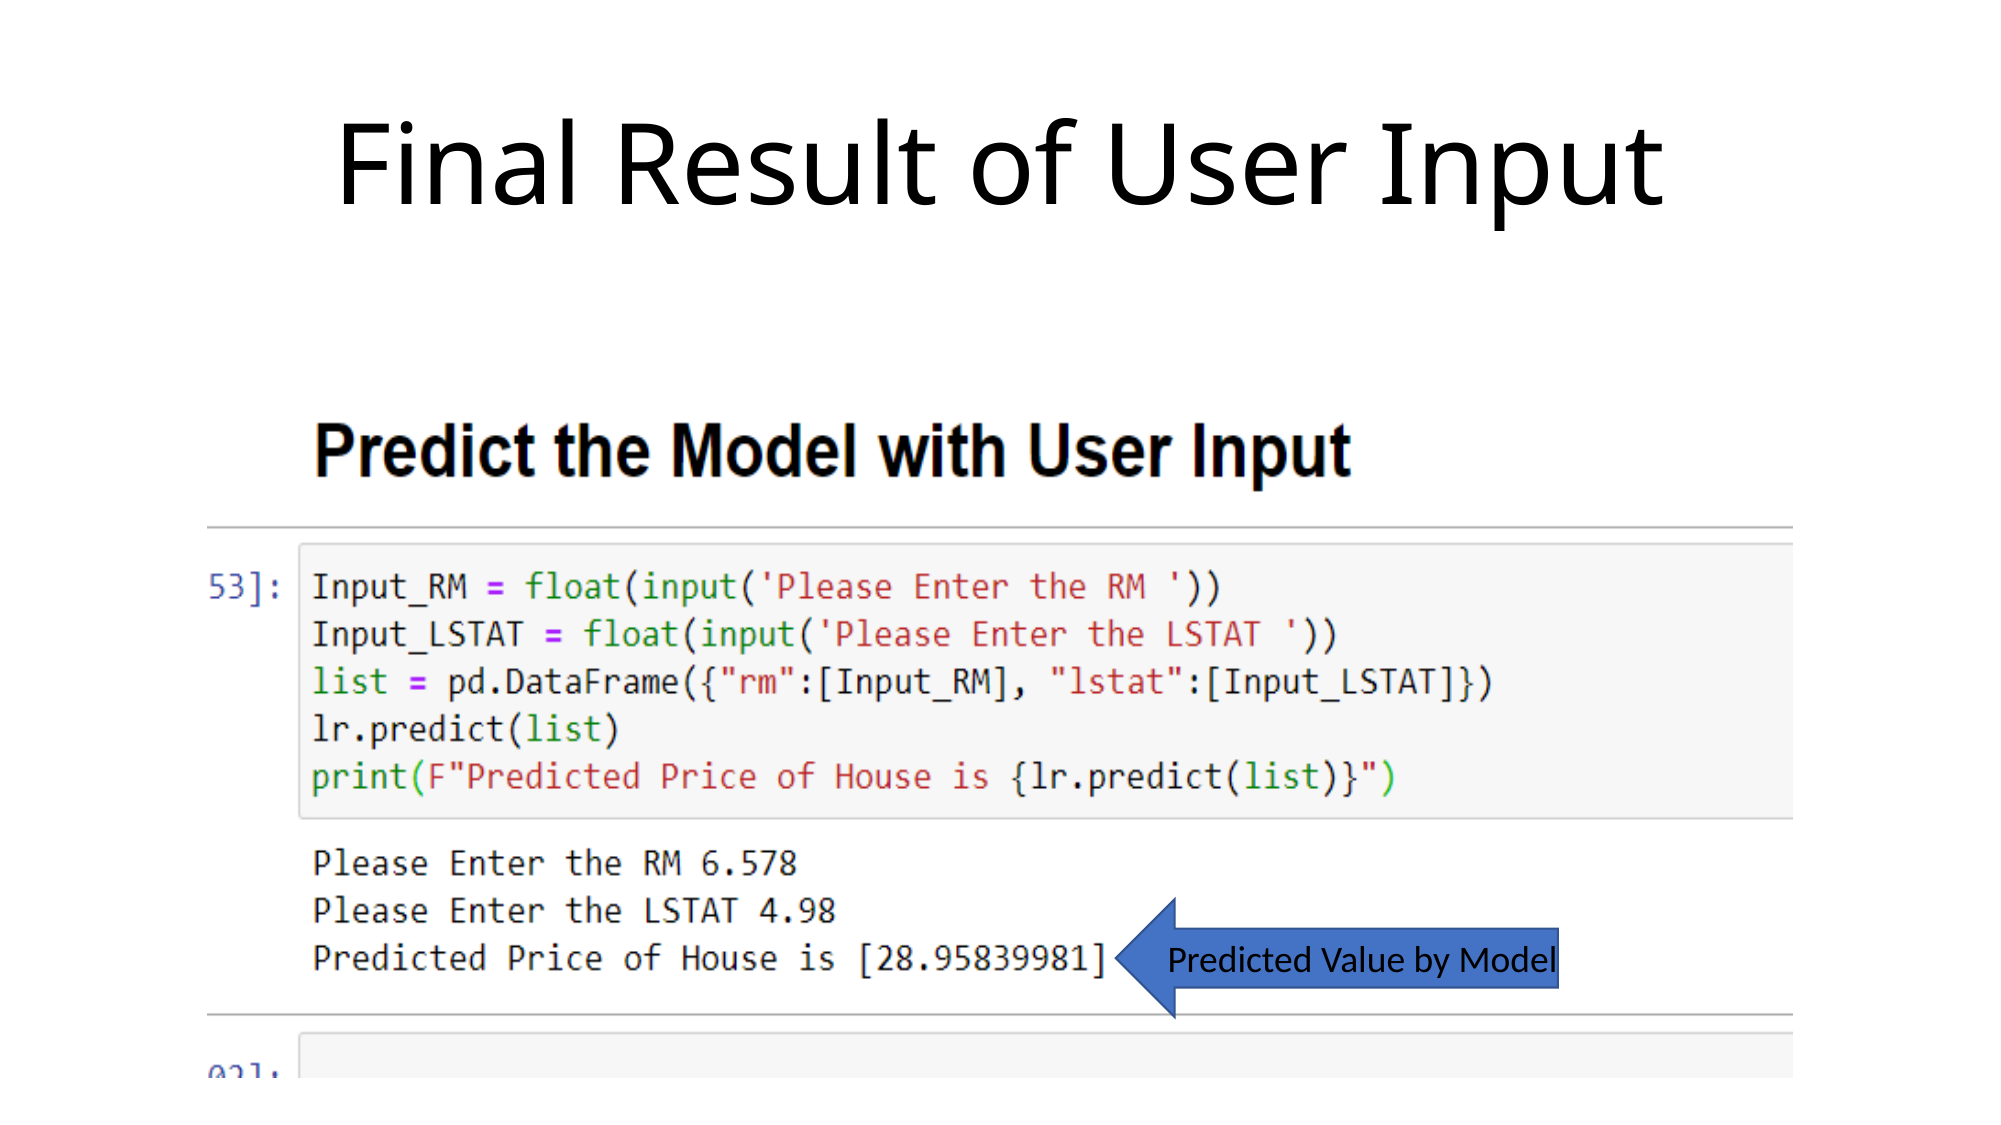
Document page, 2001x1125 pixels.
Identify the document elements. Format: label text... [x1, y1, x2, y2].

title Final Result of User Input [137, 59, 1863, 278]
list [207, 339, 1793, 1078]
